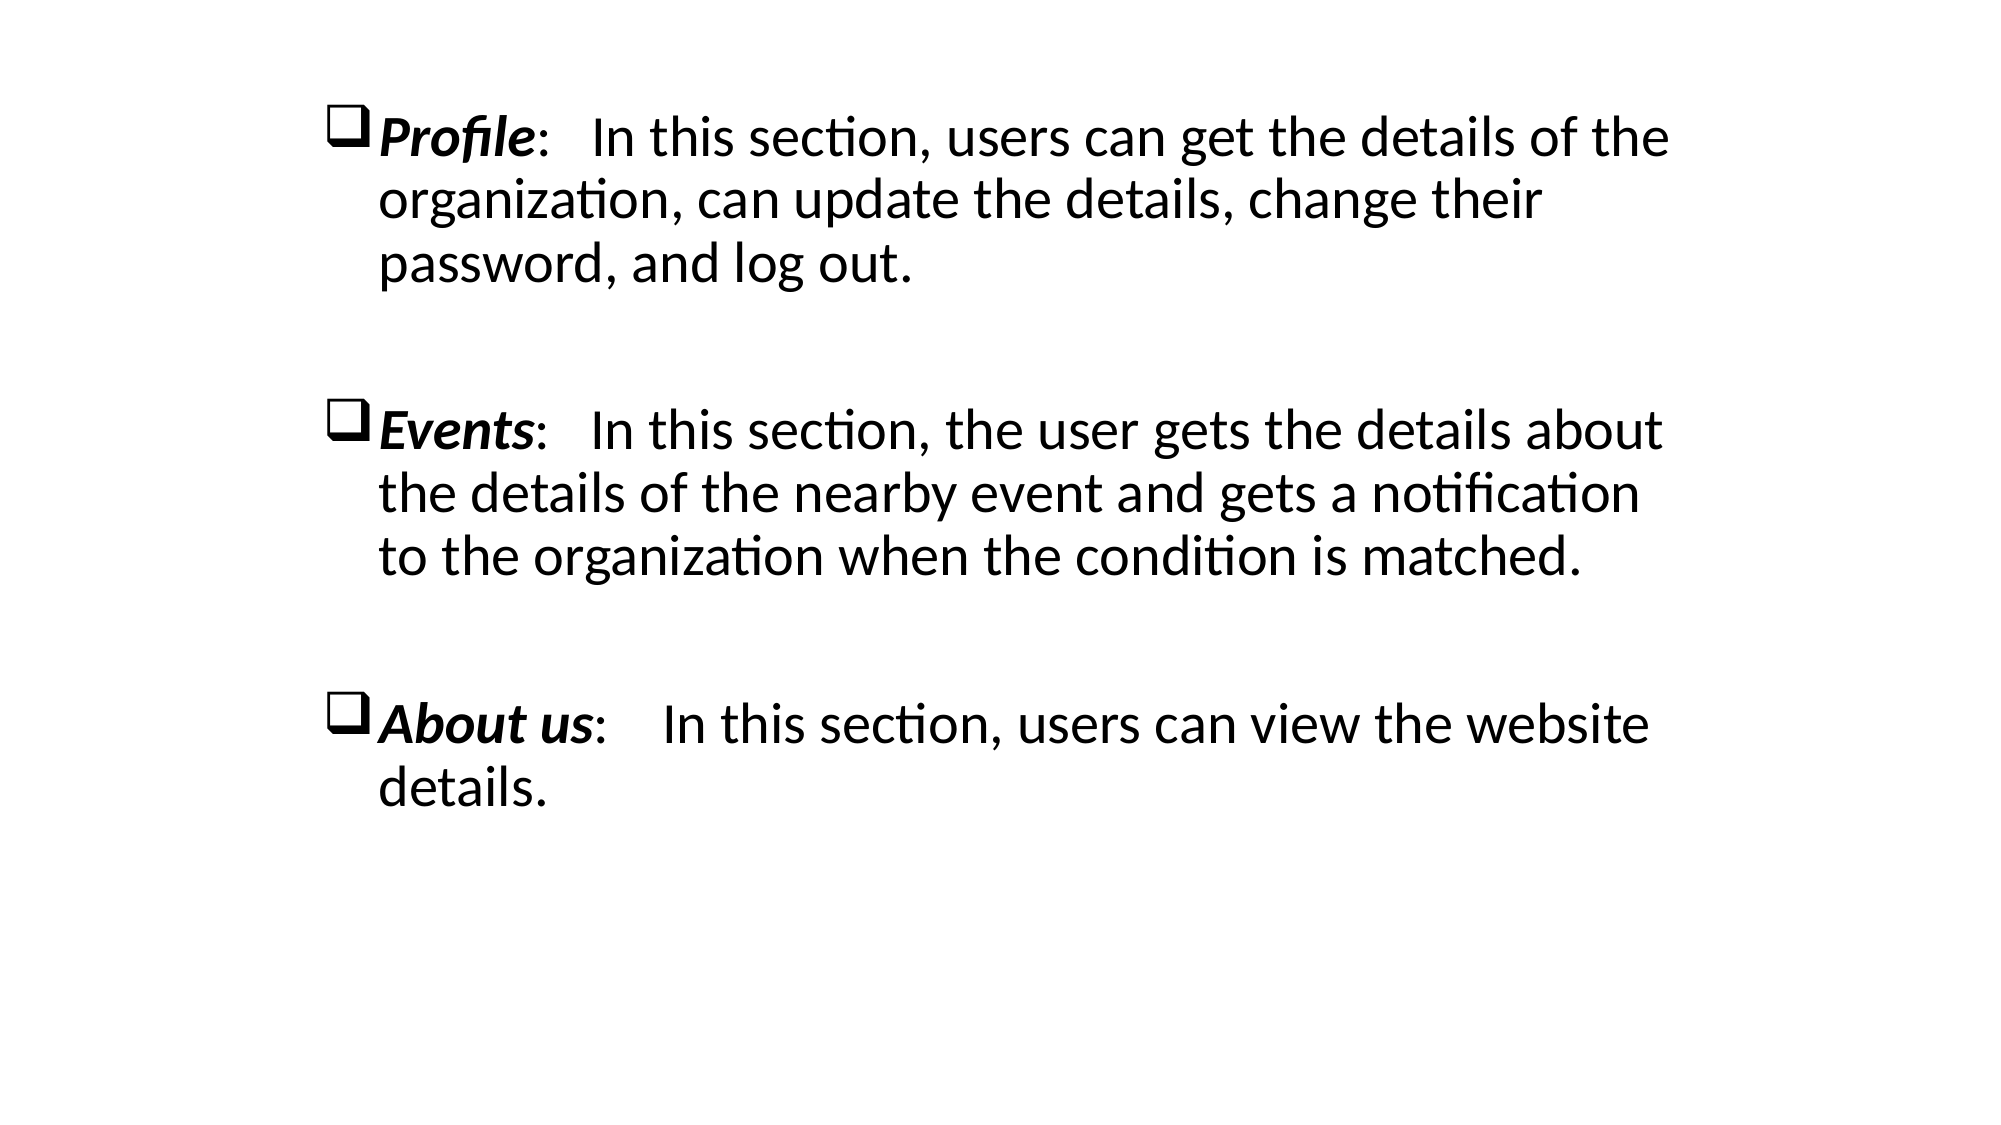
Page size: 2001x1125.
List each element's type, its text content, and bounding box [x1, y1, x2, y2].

subtitle Profile: In this section, users can get the details of the organization, can update the details, change their password, and log out. Events: In this section, the user gets the details about the details of the nearby event and gets a notification to the organization when the condition is matched. About us: In this section, users can view the website details. [307, 98, 1693, 822]
